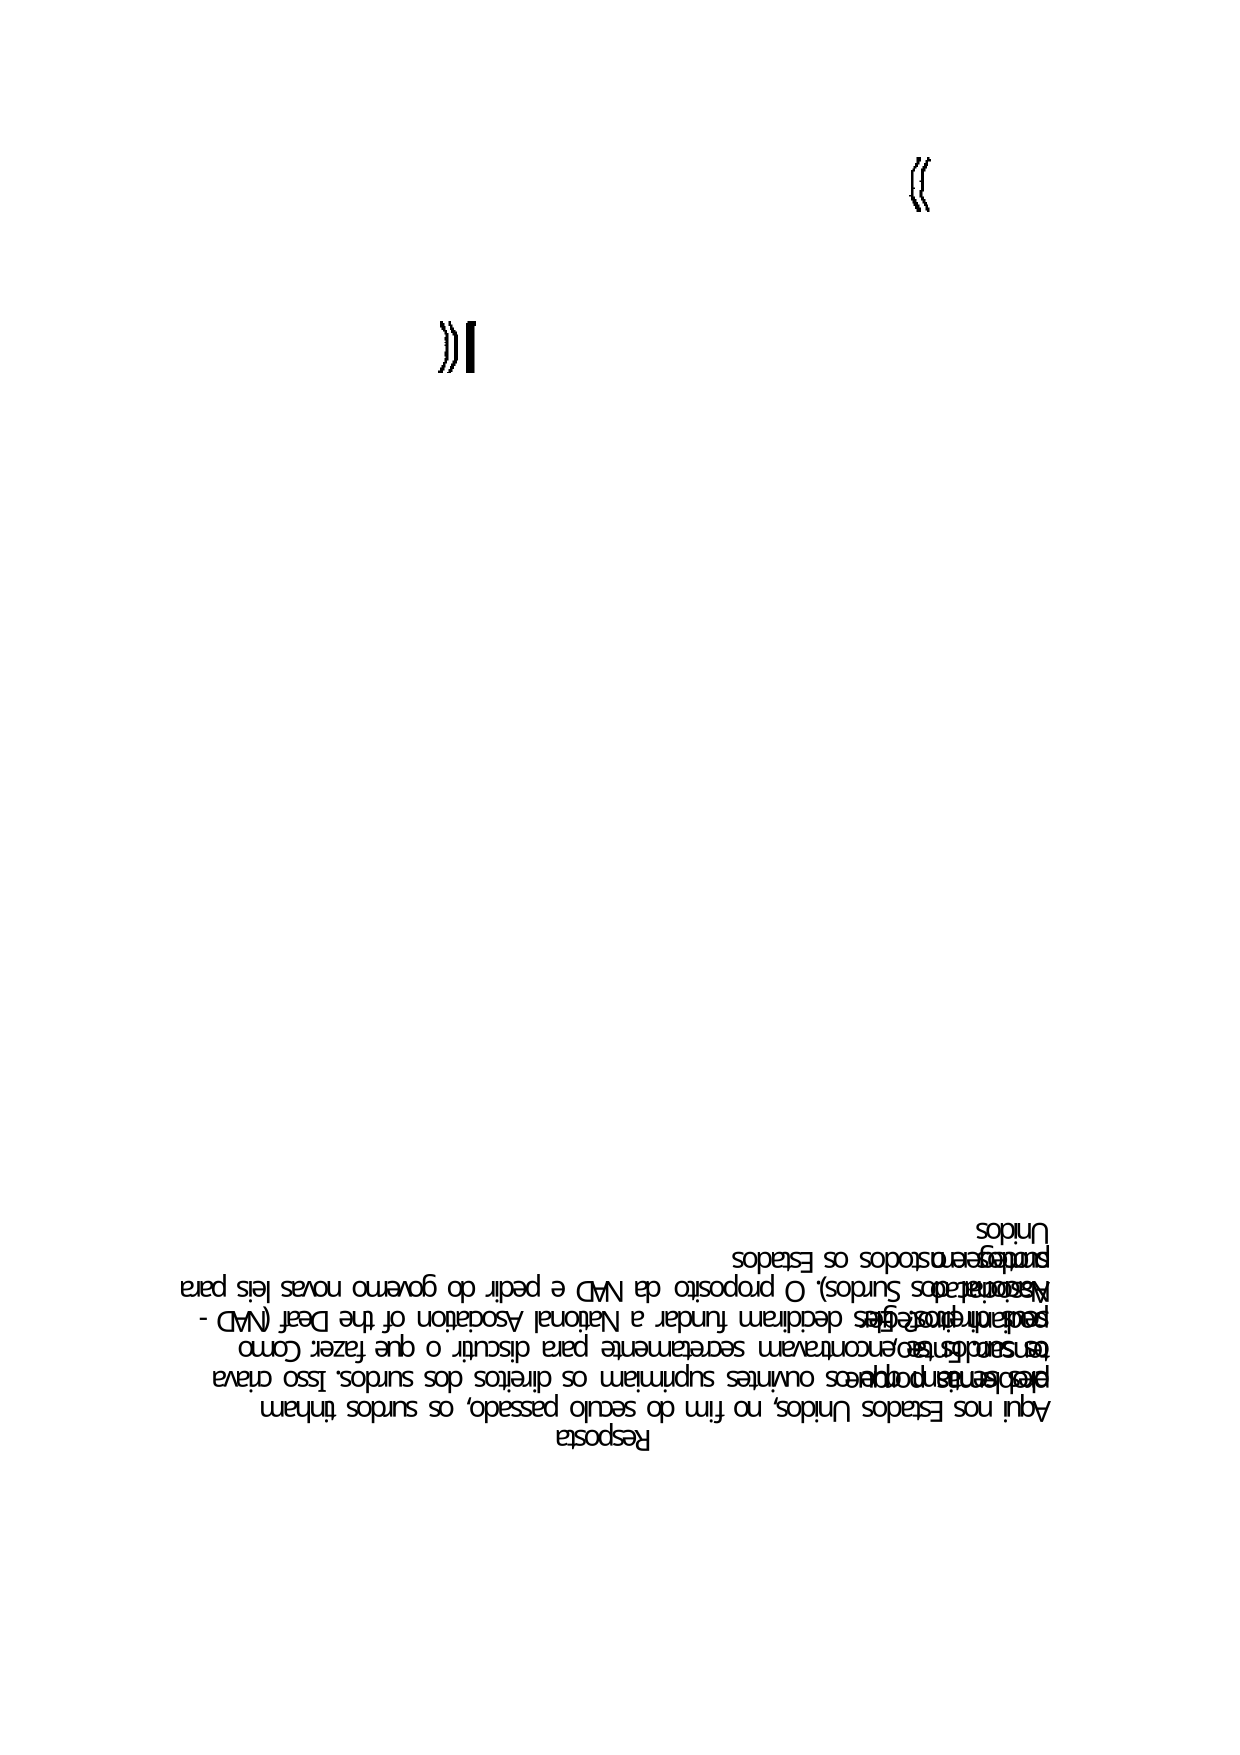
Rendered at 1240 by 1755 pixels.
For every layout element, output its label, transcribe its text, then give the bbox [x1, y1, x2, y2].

text_box Nacional dos Surdos). O proposito da NAD e pedir do governo novas leis para proteger os [166, 1246, 1052, 1306]
text_box os surdos se encontravam secretamente para discutir o que fazer. Como podiam proteger [160, 1306, 1051, 1366]
picture [465, 321, 477, 373]
text_box Resposta [554, 1425, 653, 1455]
text_box surdos em todos os Estados Unidos [692, 1217, 1051, 1276]
text_box Aqui nos Estados Unidos, no fim do seculo passado, os surdos tinham problemas porque [169, 1395, 1051, 1425]
picture [908, 157, 931, 212]
picture [437, 321, 458, 373]
text_box eles sentiam que os ouvintes suprimiam os direitos dos surdos. Isso criava tensao. Entao, [160, 1366, 1051, 1395]
text_box seus direitos? Eles decidiram fundar a National Asociation of the Deaf (NAD - Associacao [173, 1306, 1051, 1336]
